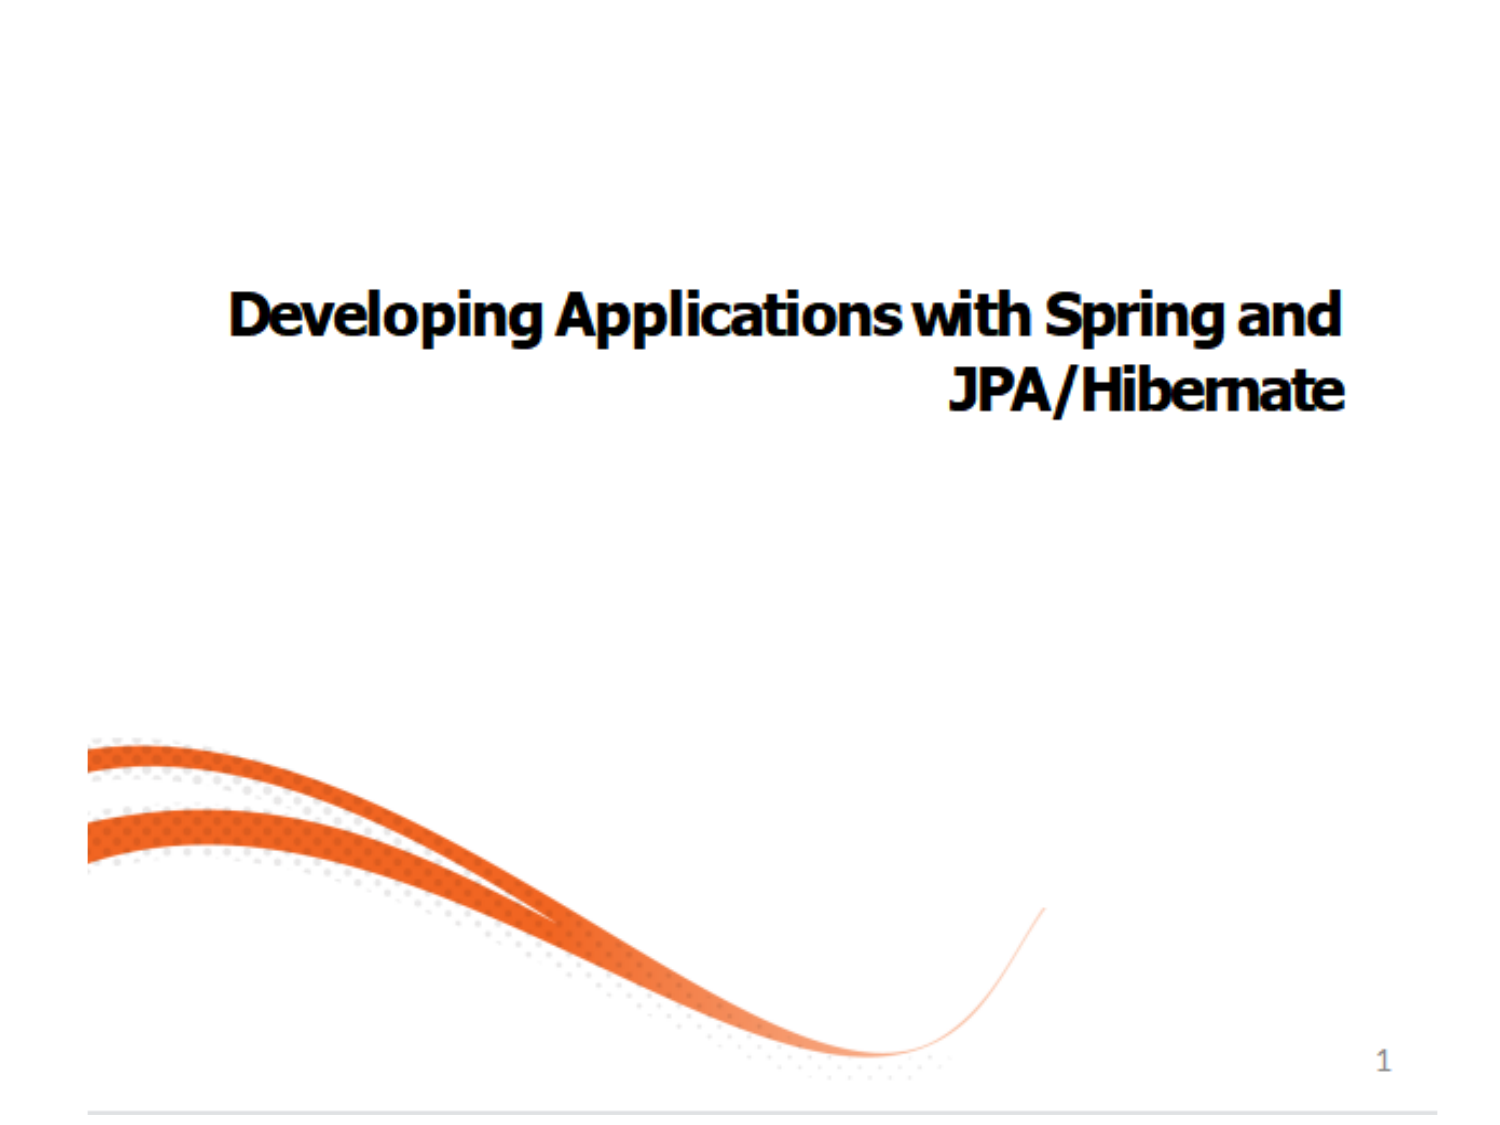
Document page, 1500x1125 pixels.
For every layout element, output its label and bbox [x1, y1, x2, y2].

list [87, 87, 1438, 1116]
